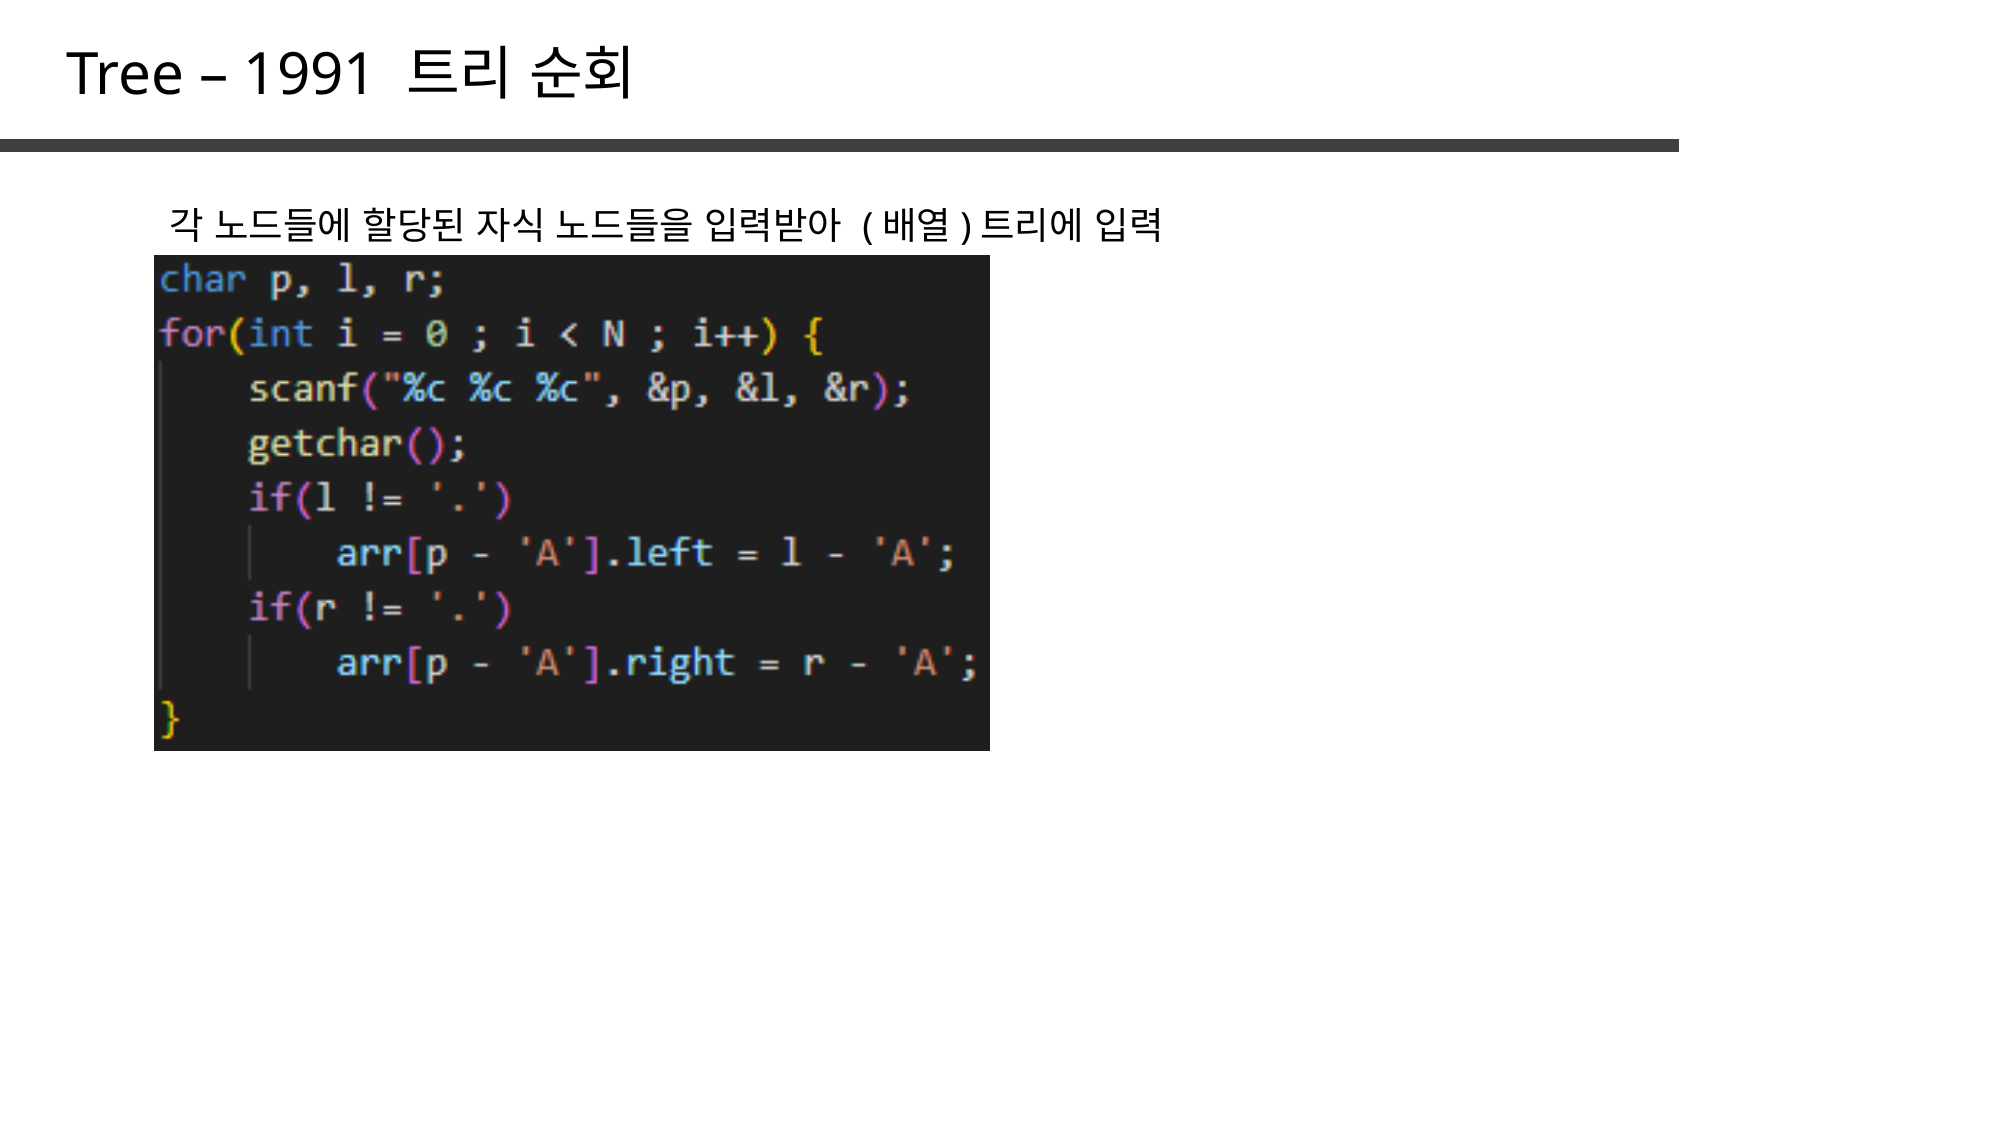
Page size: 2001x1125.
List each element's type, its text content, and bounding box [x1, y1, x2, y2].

text_box Tree – 1991 트리 순회 [51, 29, 652, 114]
picture [154, 255, 990, 751]
text_box 각 노드들에 할당된 자식 노드들을 입력받아 (배열)트리에 입력 [154, 195, 1834, 255]
